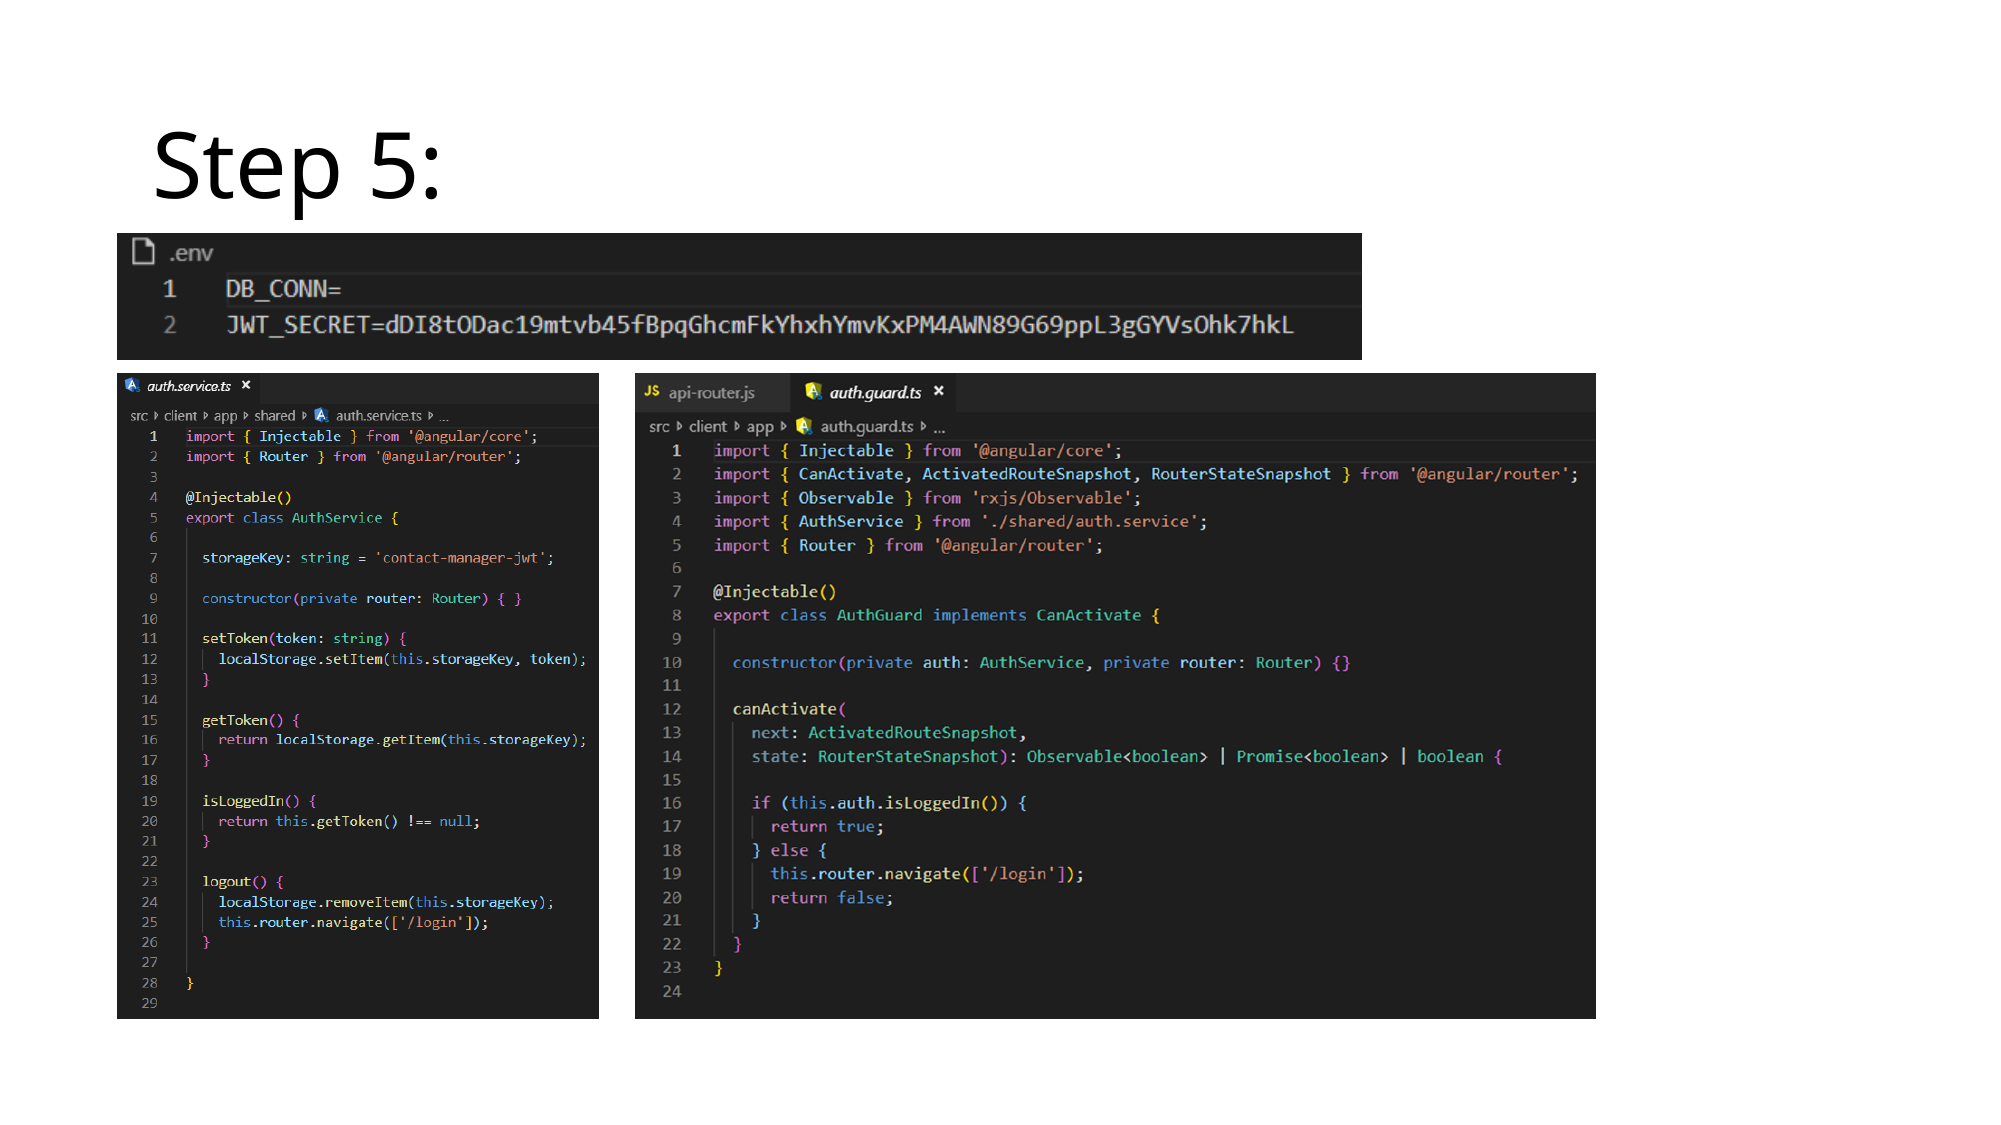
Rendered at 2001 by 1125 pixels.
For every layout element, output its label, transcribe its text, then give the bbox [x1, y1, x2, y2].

picture [635, 373, 1596, 1019]
picture [117, 373, 599, 1019]
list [117, 233, 1362, 360]
title Step 5: [137, 59, 1863, 278]
